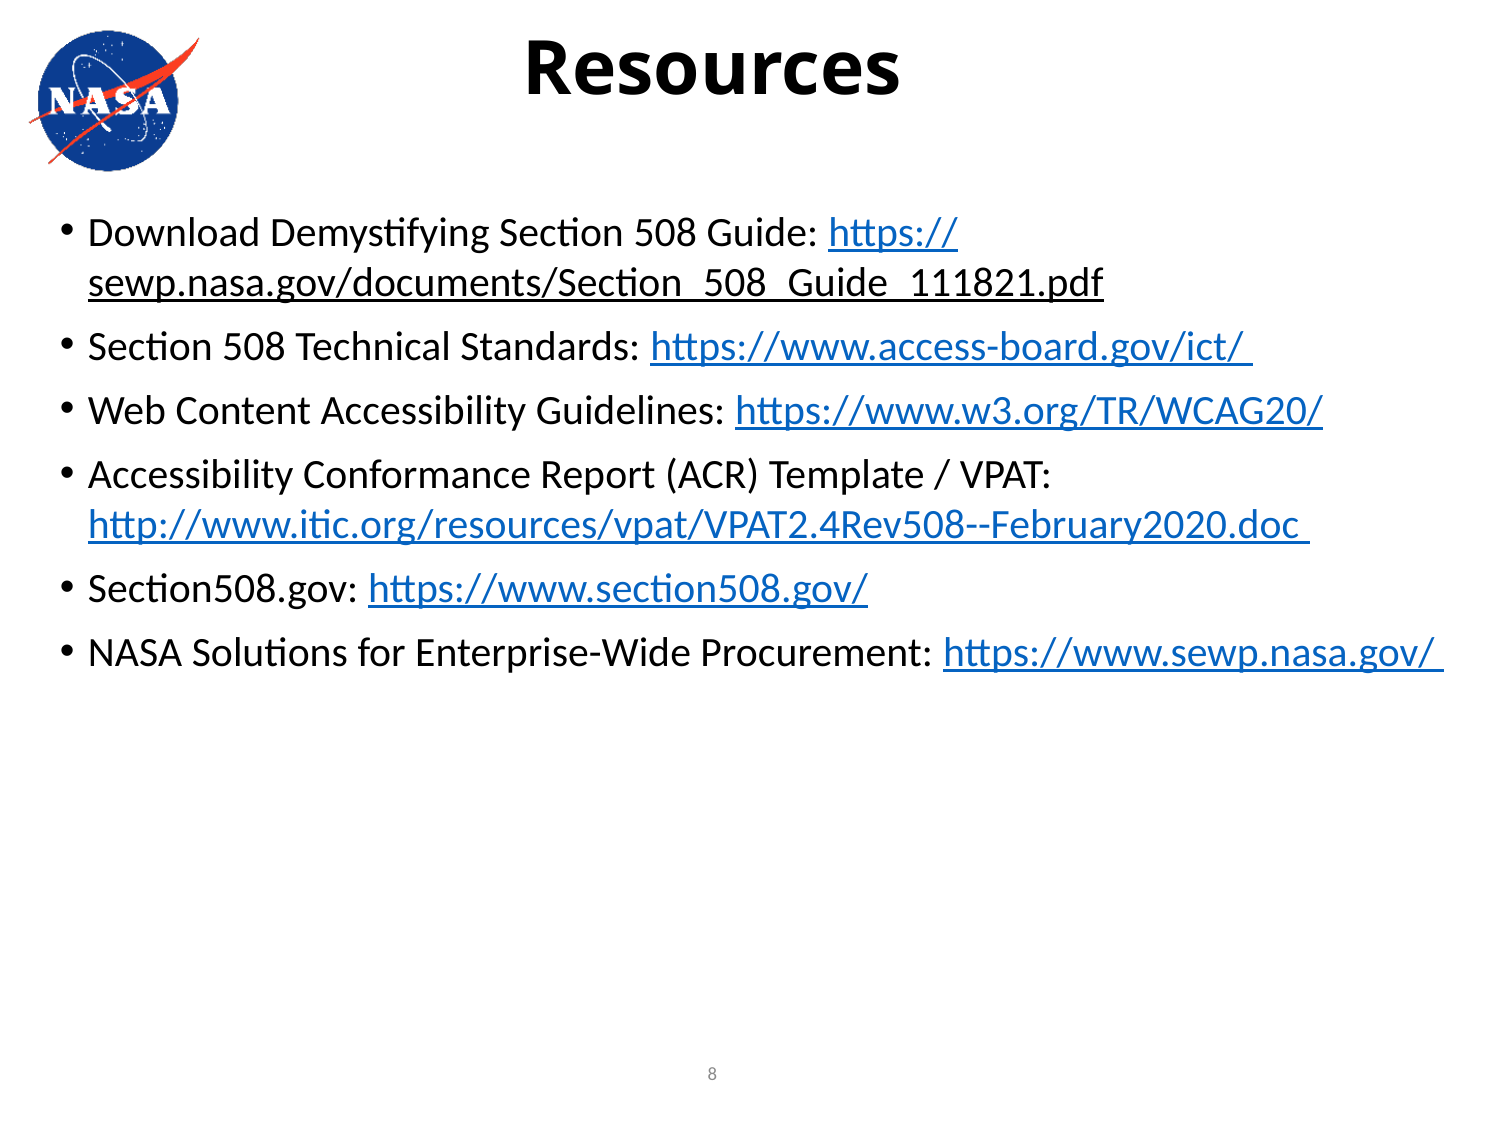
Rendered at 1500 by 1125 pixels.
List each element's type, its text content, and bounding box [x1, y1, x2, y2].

picture [0, 12, 292, 190]
title Resources [269, 77, 1156, 153]
list Download Demystifying Section 508 Guide: https://sewp.nasa.gov/documents/Section_508_Guide_111821.pdf Section 508 Technical Standards: https://www.access-board.gov/ict/ Web Content Accessibility Guidelines: https://www.w3.org/TR/WCAG20/ Accessibility Conformance Report (ACR) Template / VPAT: http://www.itic.org/resources/vpat/VPAT2.4Rev508--February2020.doc Section508.gov: https://www.section508.gov/ NASA Solutions for Enterprise-Wide Procurement: https://www.sewp.nasa.gov/ [44, 196, 1481, 864]
slide_number 8 [543, 1042, 882, 1103]
